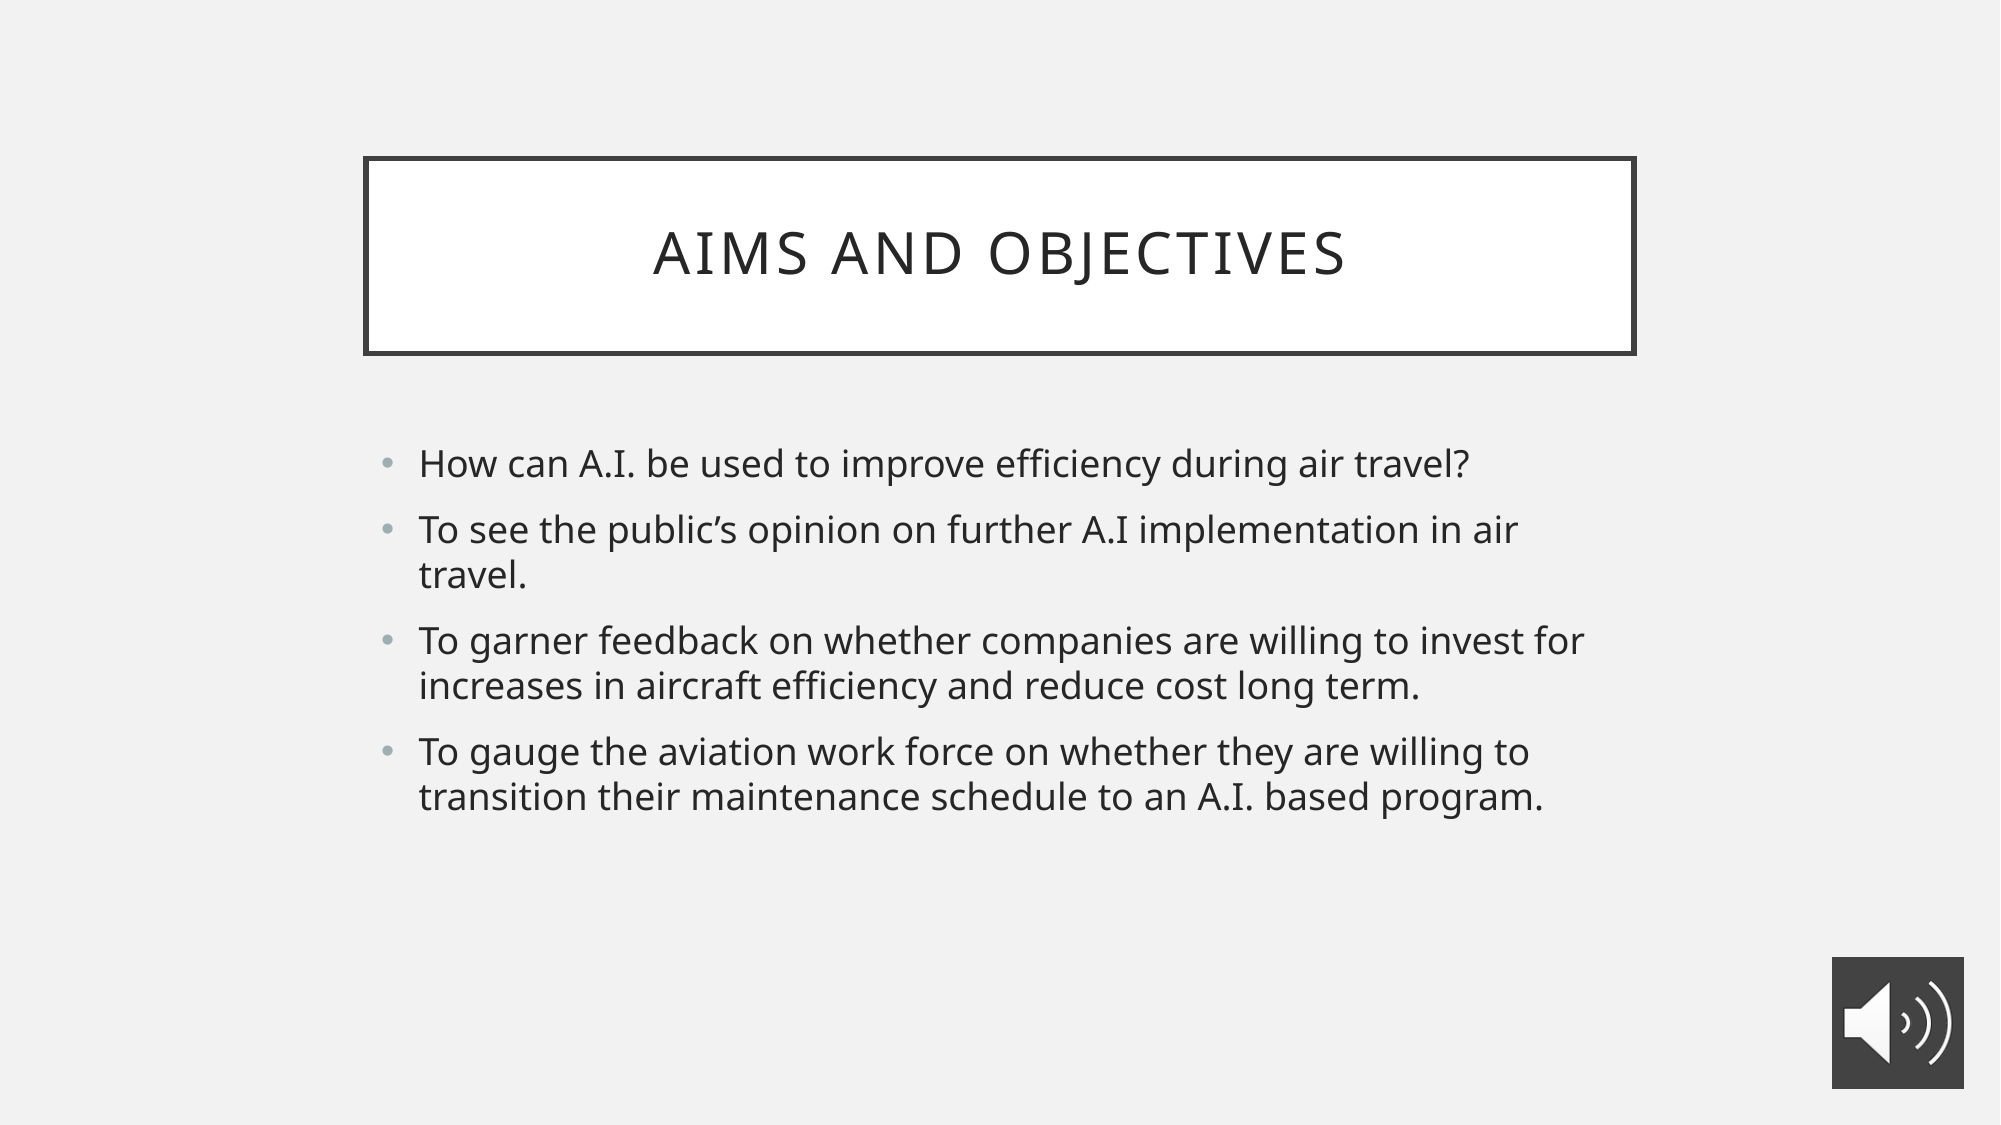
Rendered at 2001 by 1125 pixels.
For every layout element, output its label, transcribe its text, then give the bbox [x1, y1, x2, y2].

picture [1831, 956, 1965, 1090]
list How can A.I. be used to improve efficiency during air travel? To see the public’s opinion on further A.I implementation in air travel. To garner feedback on whether companies are willing to invest for increases in aircraft efficiency and reduce cost long term. To gauge the aviation work force on whether they are willing to transition their maintenance schedule to an A.I. based program. [366, 432, 1634, 942]
title Aims and Objectives [363, 156, 1637, 356]
